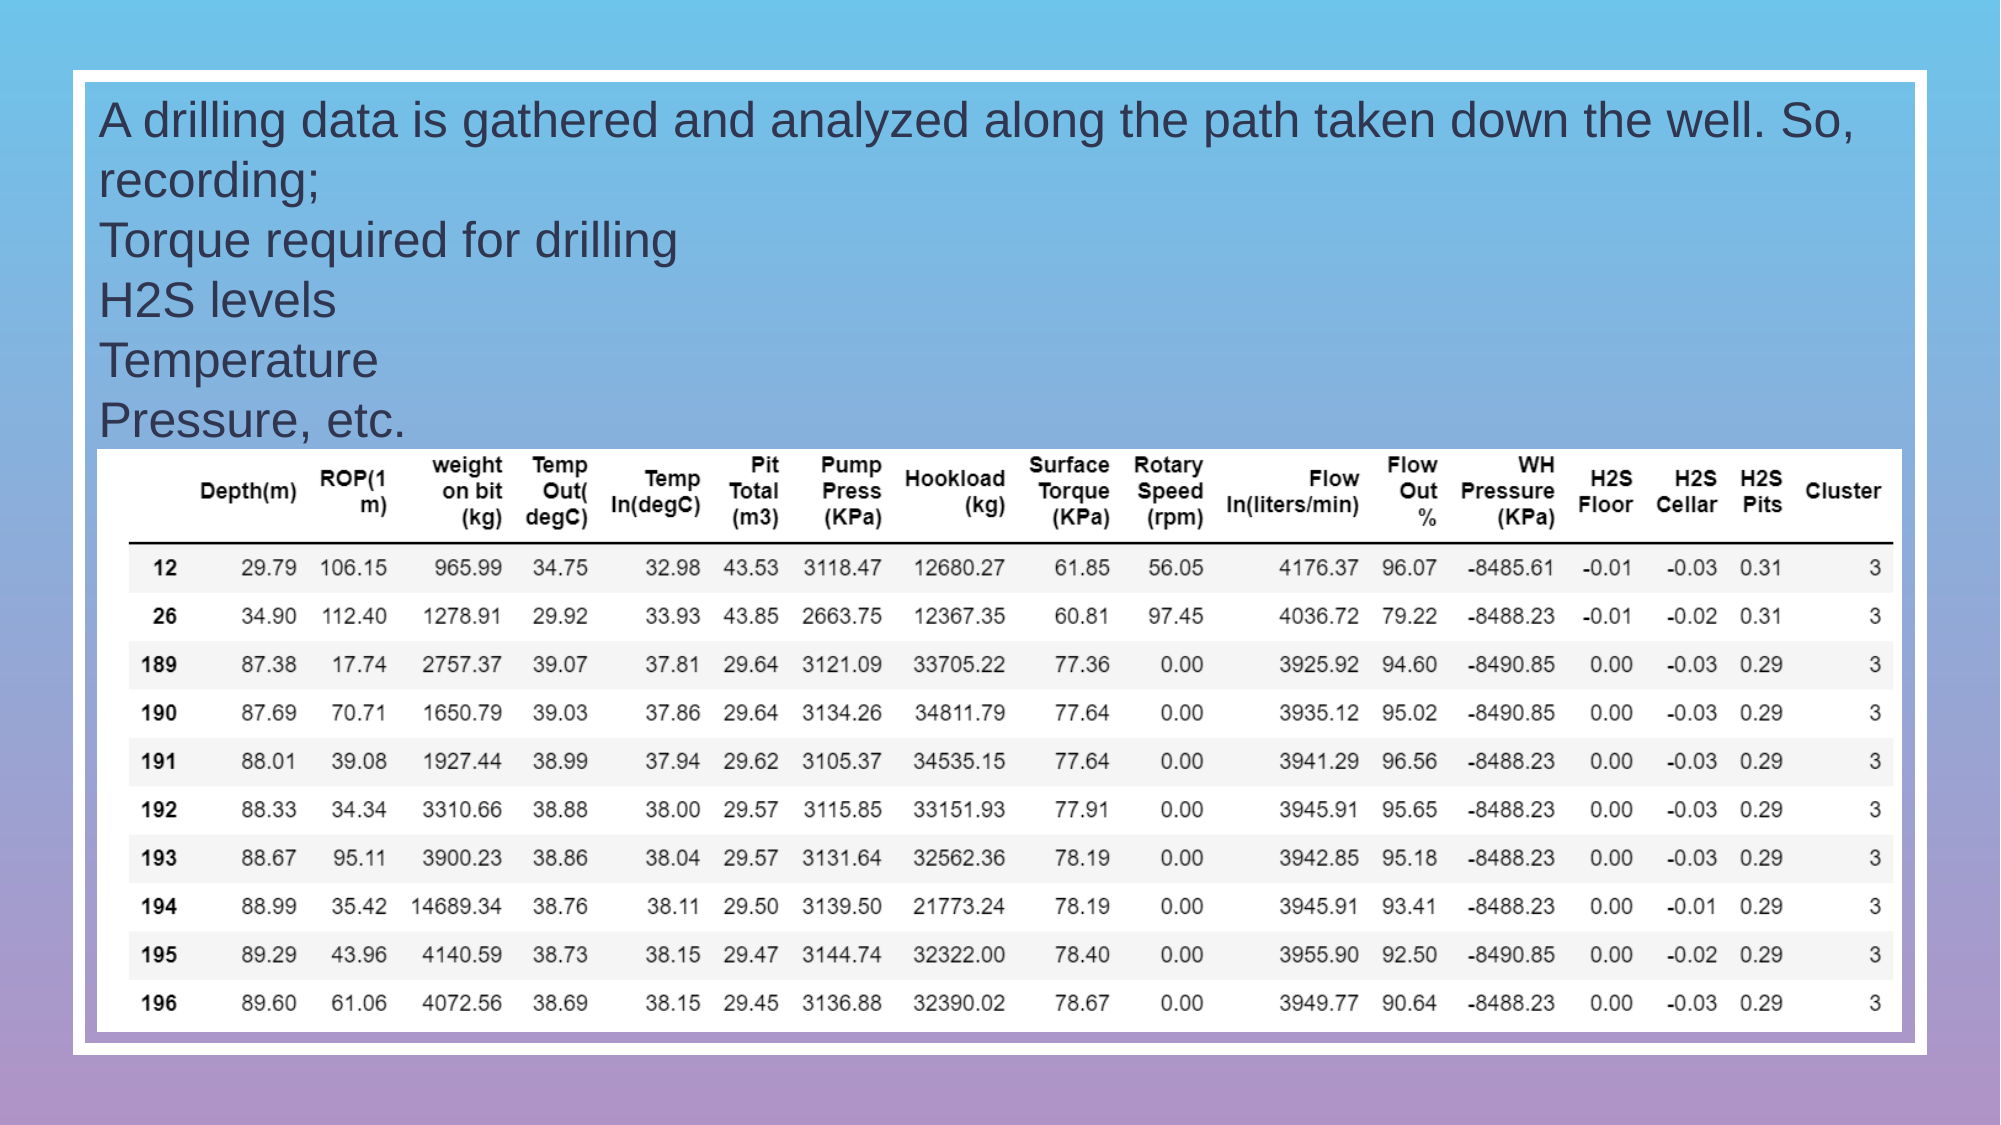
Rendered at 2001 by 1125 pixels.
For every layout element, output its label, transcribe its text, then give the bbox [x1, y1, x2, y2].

picture [97, 449, 1902, 1032]
text_box A drilling data is gathered and analyzed along the path taken down the well. So, recording; Torque required for drilling H2S levels Temperature Pressure, etc. [83, 80, 1918, 456]
